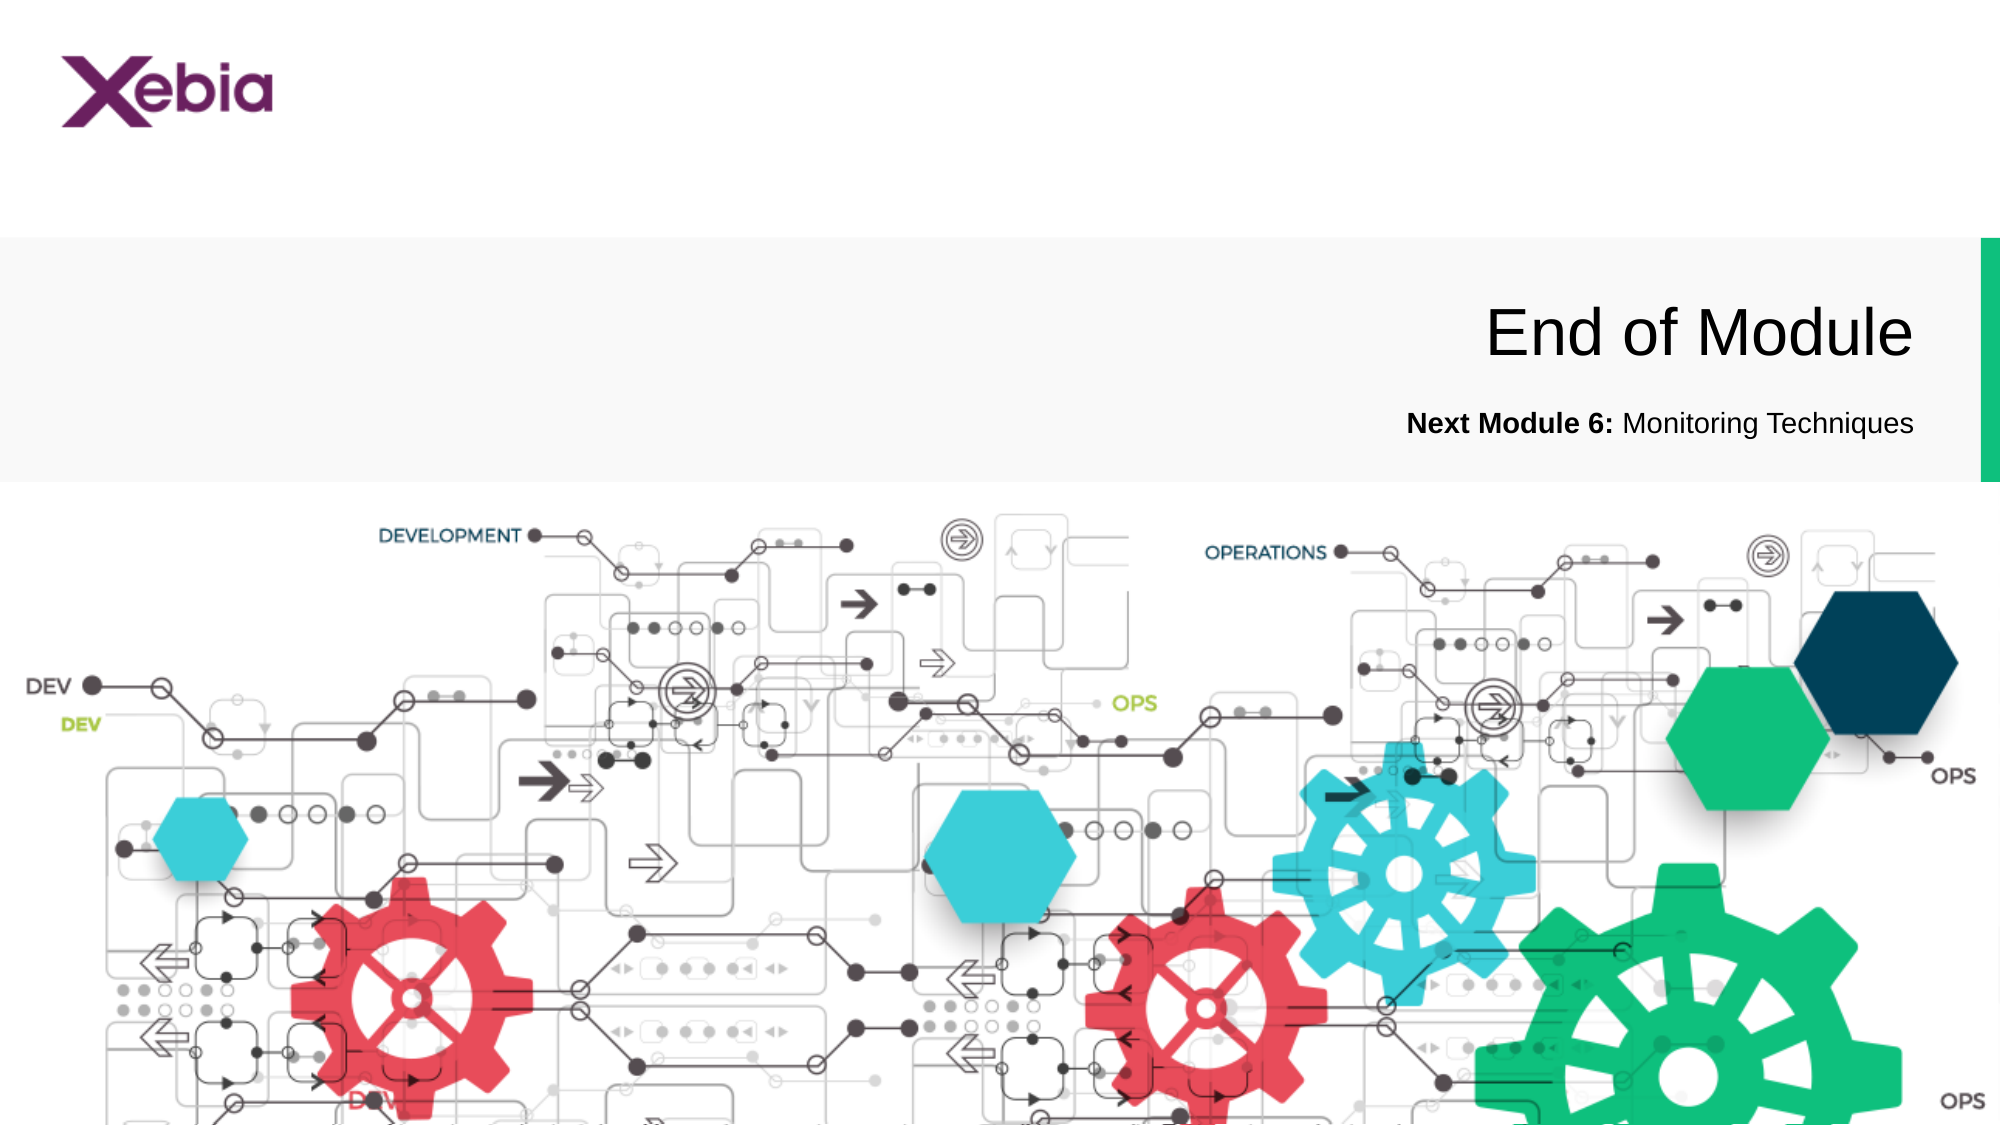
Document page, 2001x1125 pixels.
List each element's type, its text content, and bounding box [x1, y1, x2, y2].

list Next Module 6: Monitoring Techniques [93, 397, 1930, 463]
picture [0, 482, 2000, 1125]
picture [0, 0, 2000, 237]
